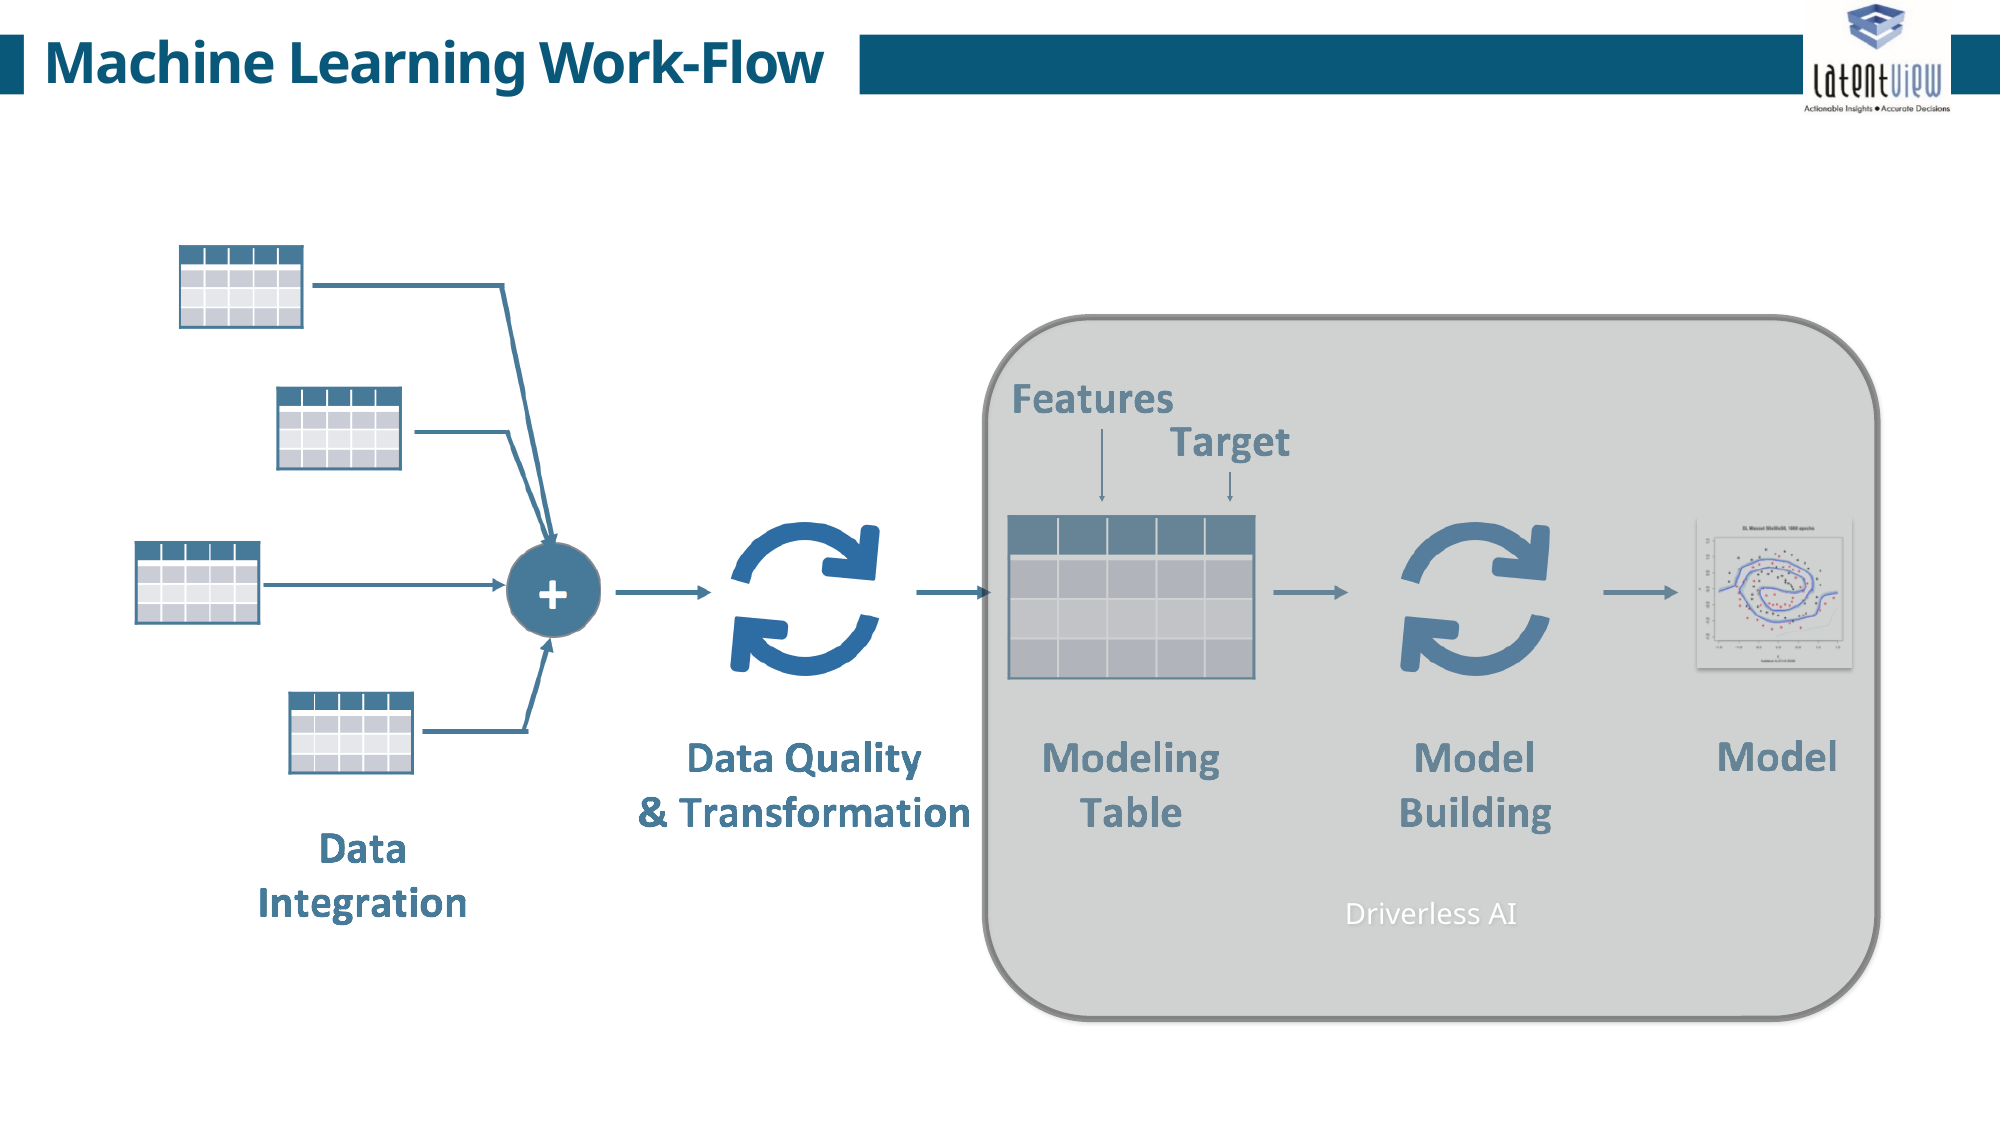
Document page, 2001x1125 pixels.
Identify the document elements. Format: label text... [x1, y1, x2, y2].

text_box Machine Learning Work-Flow [23, 15, 860, 106]
text_box [860, 34, 1803, 95]
text_box [1951, 34, 2000, 95]
text_box [0, 34, 23, 95]
picture [1803, 0, 1951, 116]
text_box Driverless AI [993, 374, 1878, 1019]
picture [134, 245, 1866, 956]
